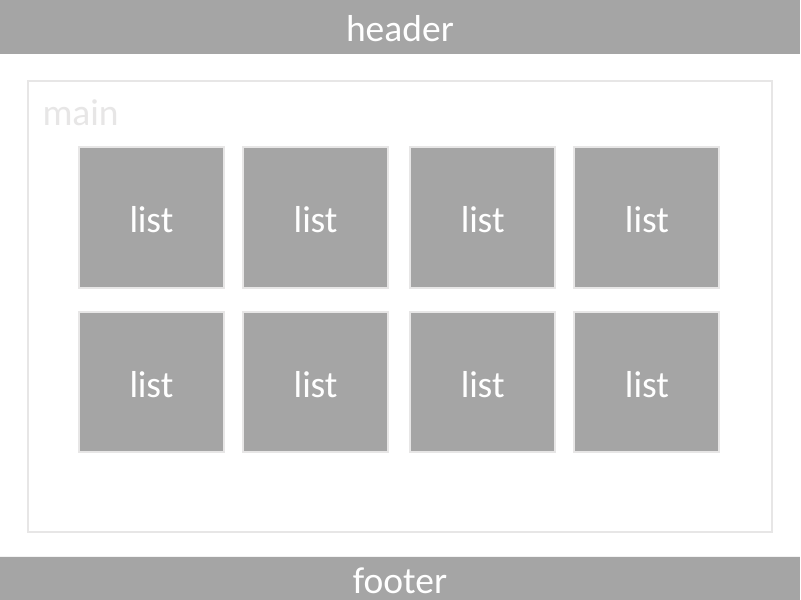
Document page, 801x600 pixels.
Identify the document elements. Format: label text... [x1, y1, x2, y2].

text_box list [409, 146, 556, 289]
text_box list [78, 311, 225, 453]
text_box list [573, 146, 720, 289]
text_box list [242, 311, 389, 453]
text_box list [242, 146, 389, 289]
text_box list [78, 146, 225, 289]
text_box main [27, 80, 773, 533]
text_box list [409, 311, 556, 453]
text_box footer [0, 556, 800, 600]
text_box header [0, 0, 800, 55]
text_box list [573, 311, 720, 453]
